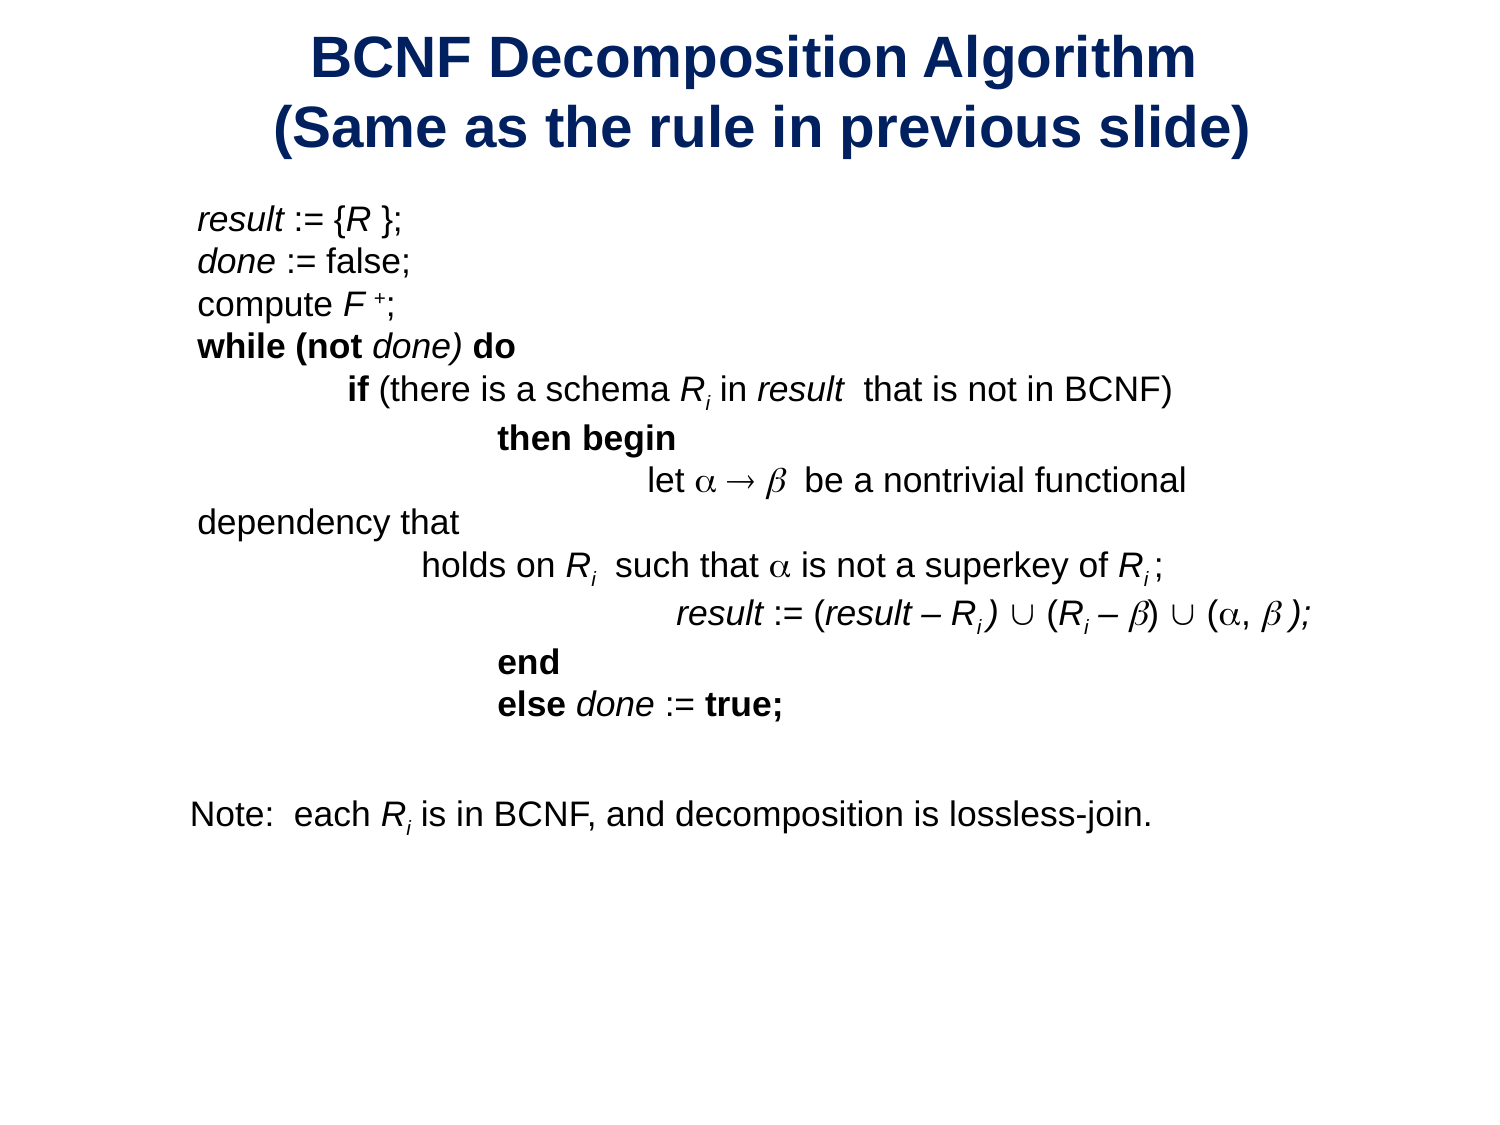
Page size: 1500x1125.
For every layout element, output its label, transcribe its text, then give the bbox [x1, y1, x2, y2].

list result := {R }; done := false; compute F +; while (not done) do if (there is a schema Ri in result that is not in BCNF) then begin let    be a nontrivial functional dependency that holds on Ri such that  is not a superkey of Ri ; result := (result – Ri )  (Ri – )  (,  ); end else done := true; Note: each Ri is in BCNF, and decomposition is lossless-join. [126, 188, 1400, 893]
title BCNF Decomposition Algorithm (Same as the rule in previous slide) [100, 66, 1426, 168]
